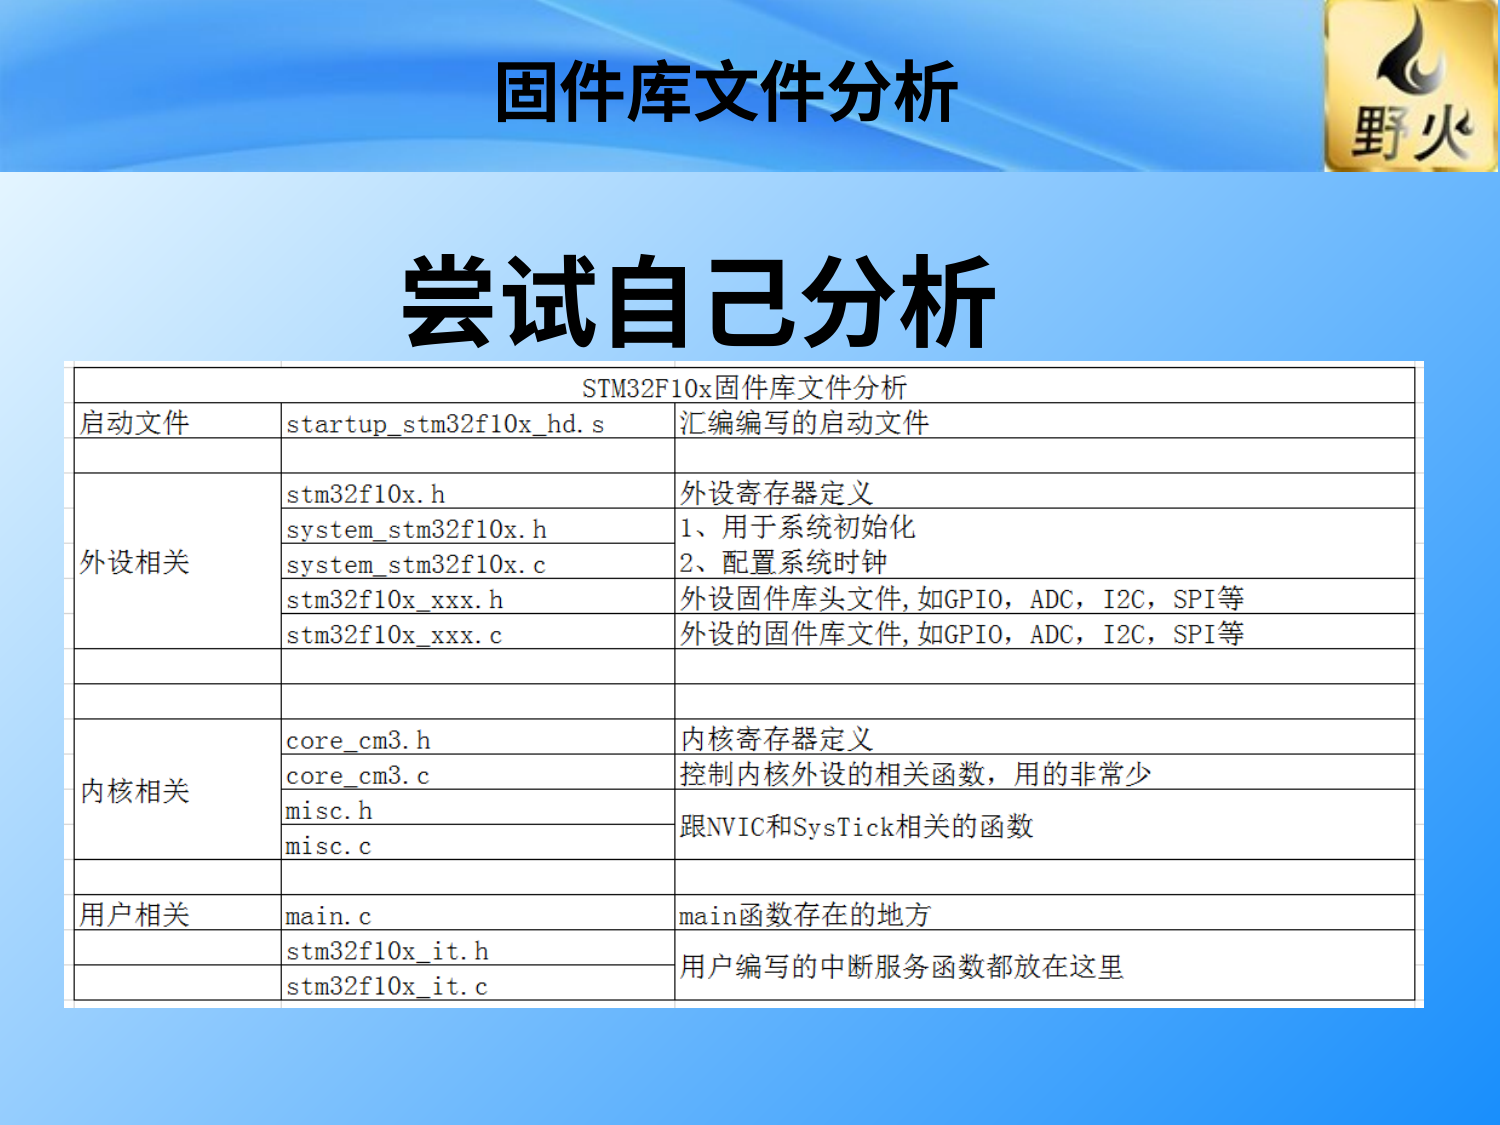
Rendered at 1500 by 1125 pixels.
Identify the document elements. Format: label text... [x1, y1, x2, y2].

picture [64, 361, 1424, 1008]
text_box 尝试自己分析 [383, 180, 1034, 360]
picture [0, 0, 1498, 172]
